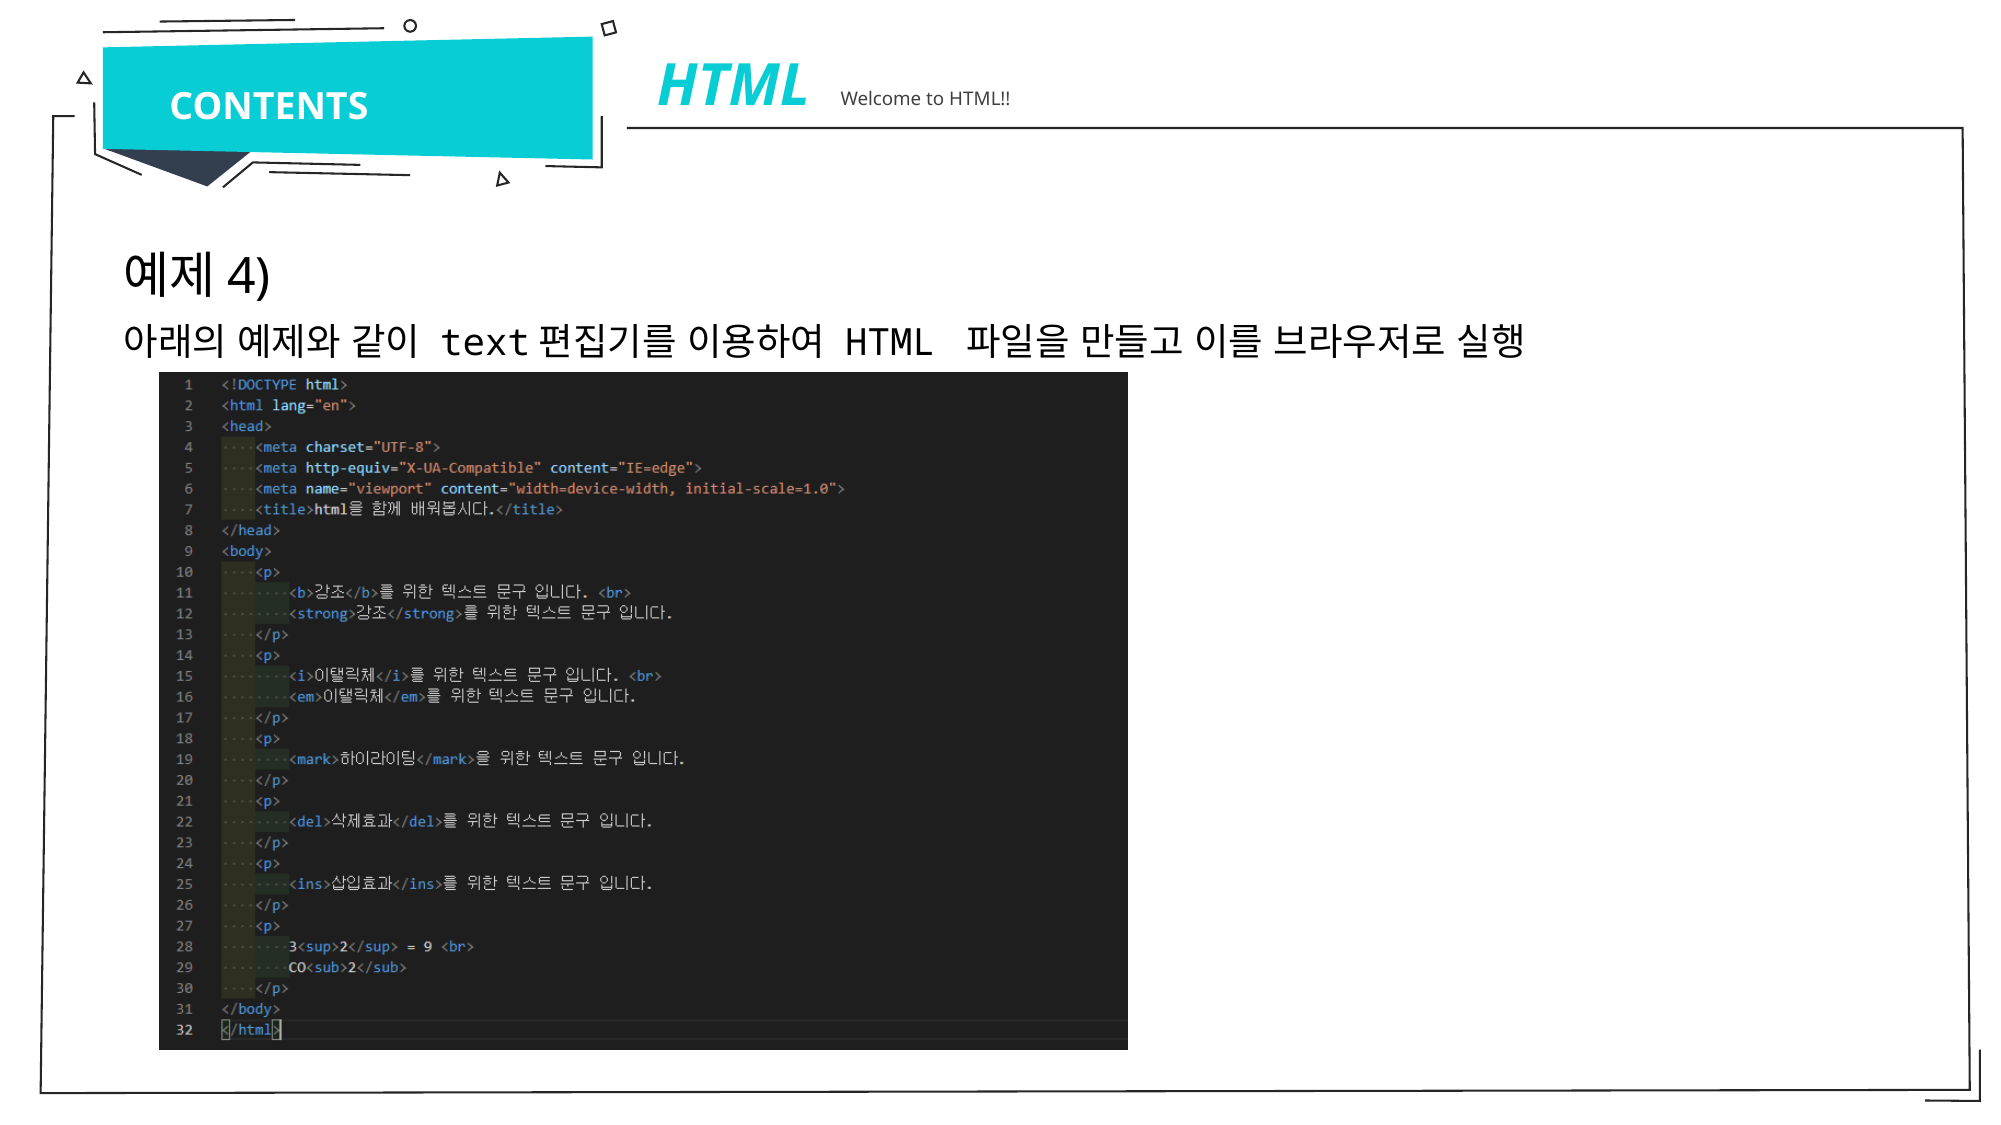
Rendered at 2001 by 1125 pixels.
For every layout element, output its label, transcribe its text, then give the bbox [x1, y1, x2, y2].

text_box HTML Welcome to HTML!! [642, 5, 1867, 116]
picture [159, 372, 1128, 1050]
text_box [79, 19, 615, 188]
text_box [40, 116, 1980, 1101]
